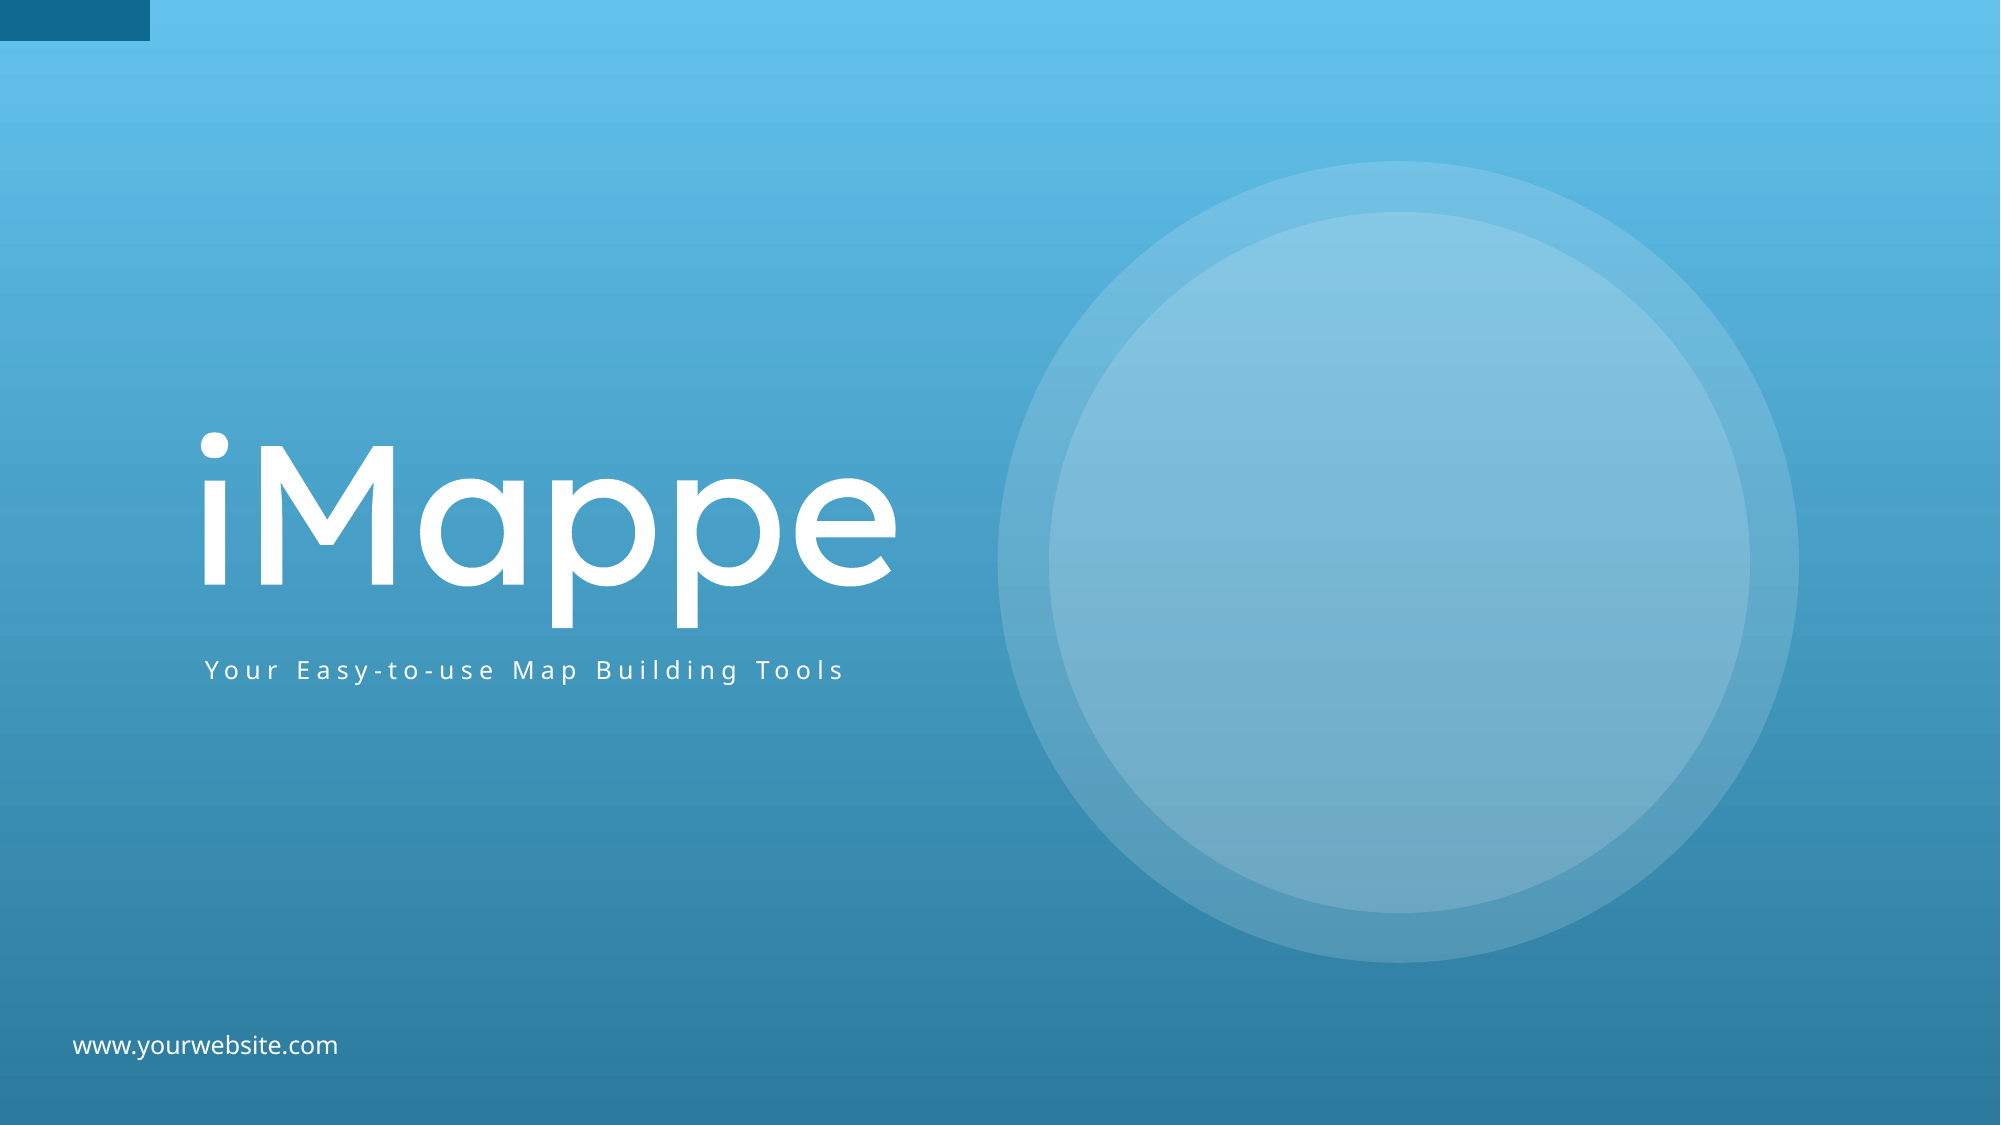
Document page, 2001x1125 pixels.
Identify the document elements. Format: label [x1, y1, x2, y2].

text_box [200, 432, 896, 629]
picture [0, 0, 2000, 1125]
